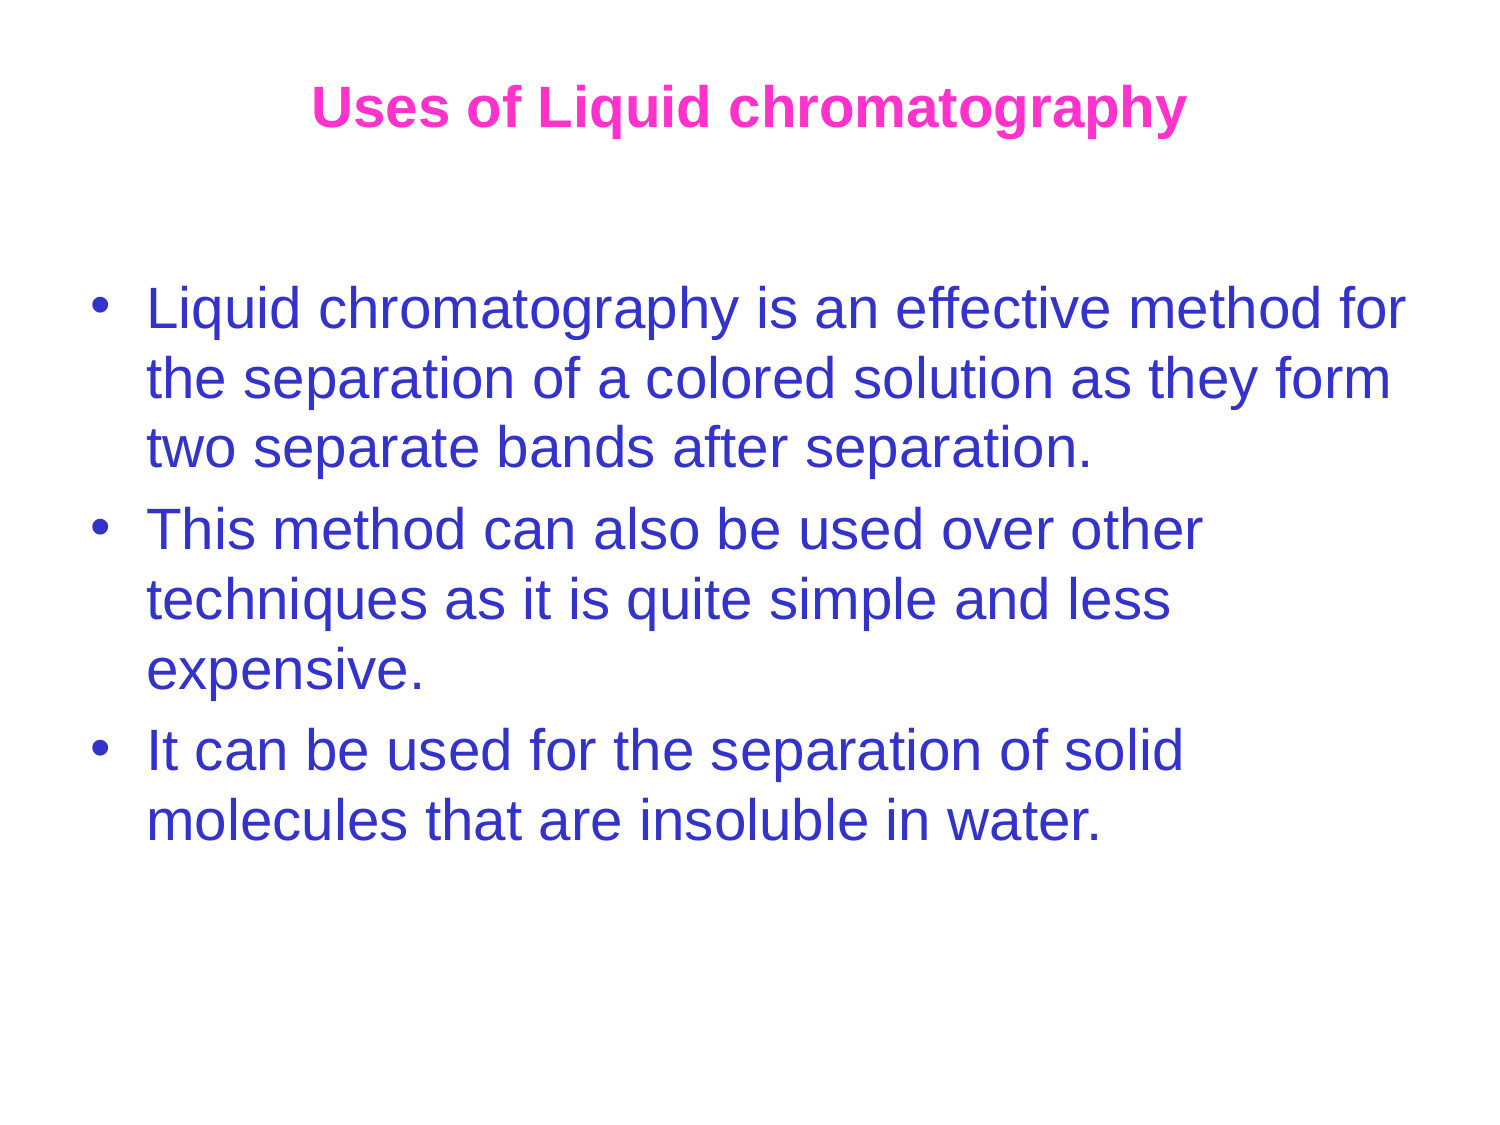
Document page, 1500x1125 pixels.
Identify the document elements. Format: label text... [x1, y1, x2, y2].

title Uses of Liquid chromatography [75, 45, 1425, 233]
list Liquid chromatography is an effective method for the separation of a colored solution as they form two separate bands after separation. This method can also be used over other techniques as it is quite simple and less expensive. It can be used for the separation of solid molecules that are insoluble in water. [75, 262, 1425, 1005]
